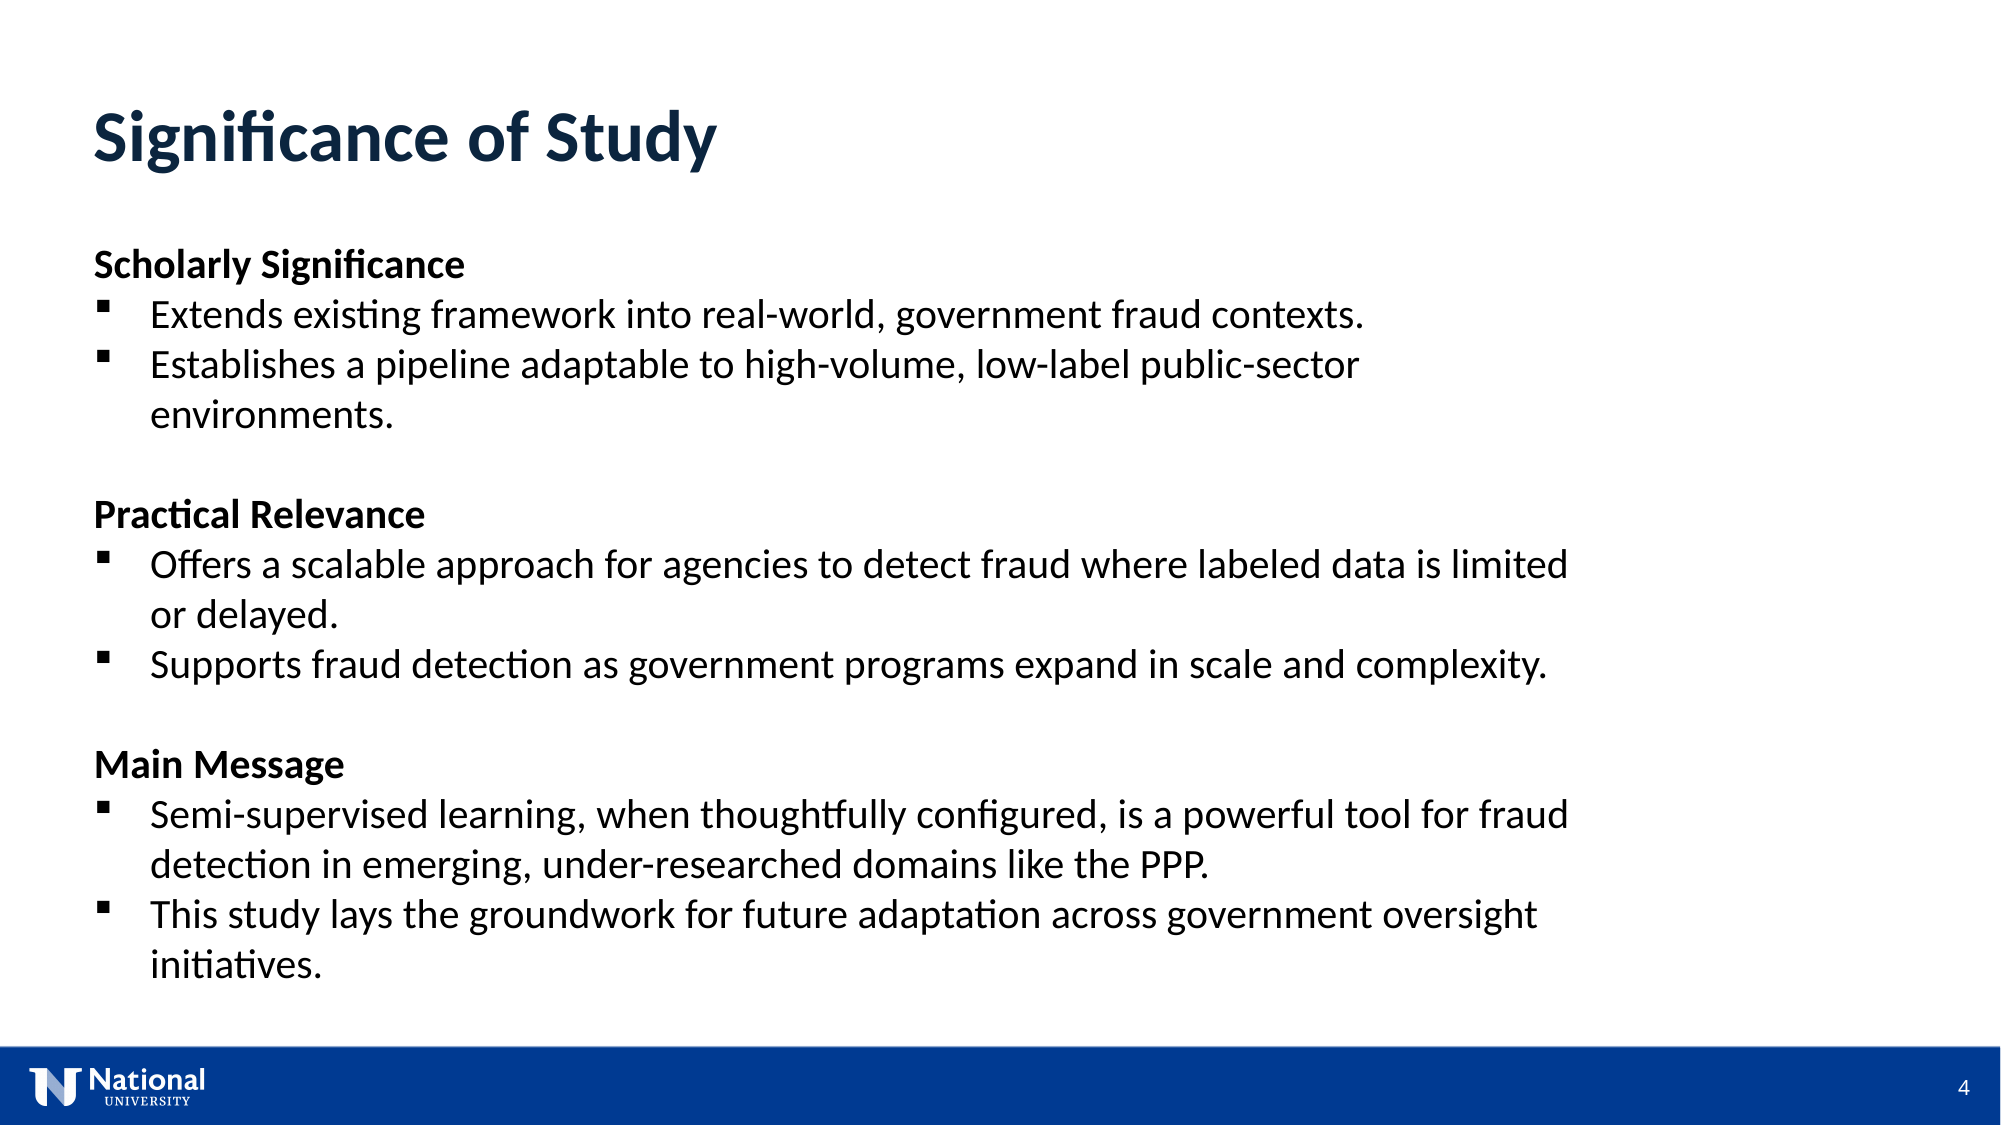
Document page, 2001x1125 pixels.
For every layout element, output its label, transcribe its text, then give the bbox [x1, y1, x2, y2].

text_box Scholarly Significance Extends existing framework into real-world, government fraud contexts. Establishes a pipeline adaptable to high-volume, low-label public-sector environments. Practical Relevance Offers a scalable approach for agencies to detect fraud where labeled data is limited or delayed. Supports fraud detection as government programs expand in scale and complexity. Main Message Semi-supervised learning, when thoughtfully configured, is a powerful tool for fraud detection in emerging, under-researched domains like the PPP. This study lays the groundwork for future adaptation across government oversight initiatives. [79, 229, 1619, 1045]
picture [0, 0, 2001, 1125]
text_box Significance of Study [79, 80, 1460, 184]
